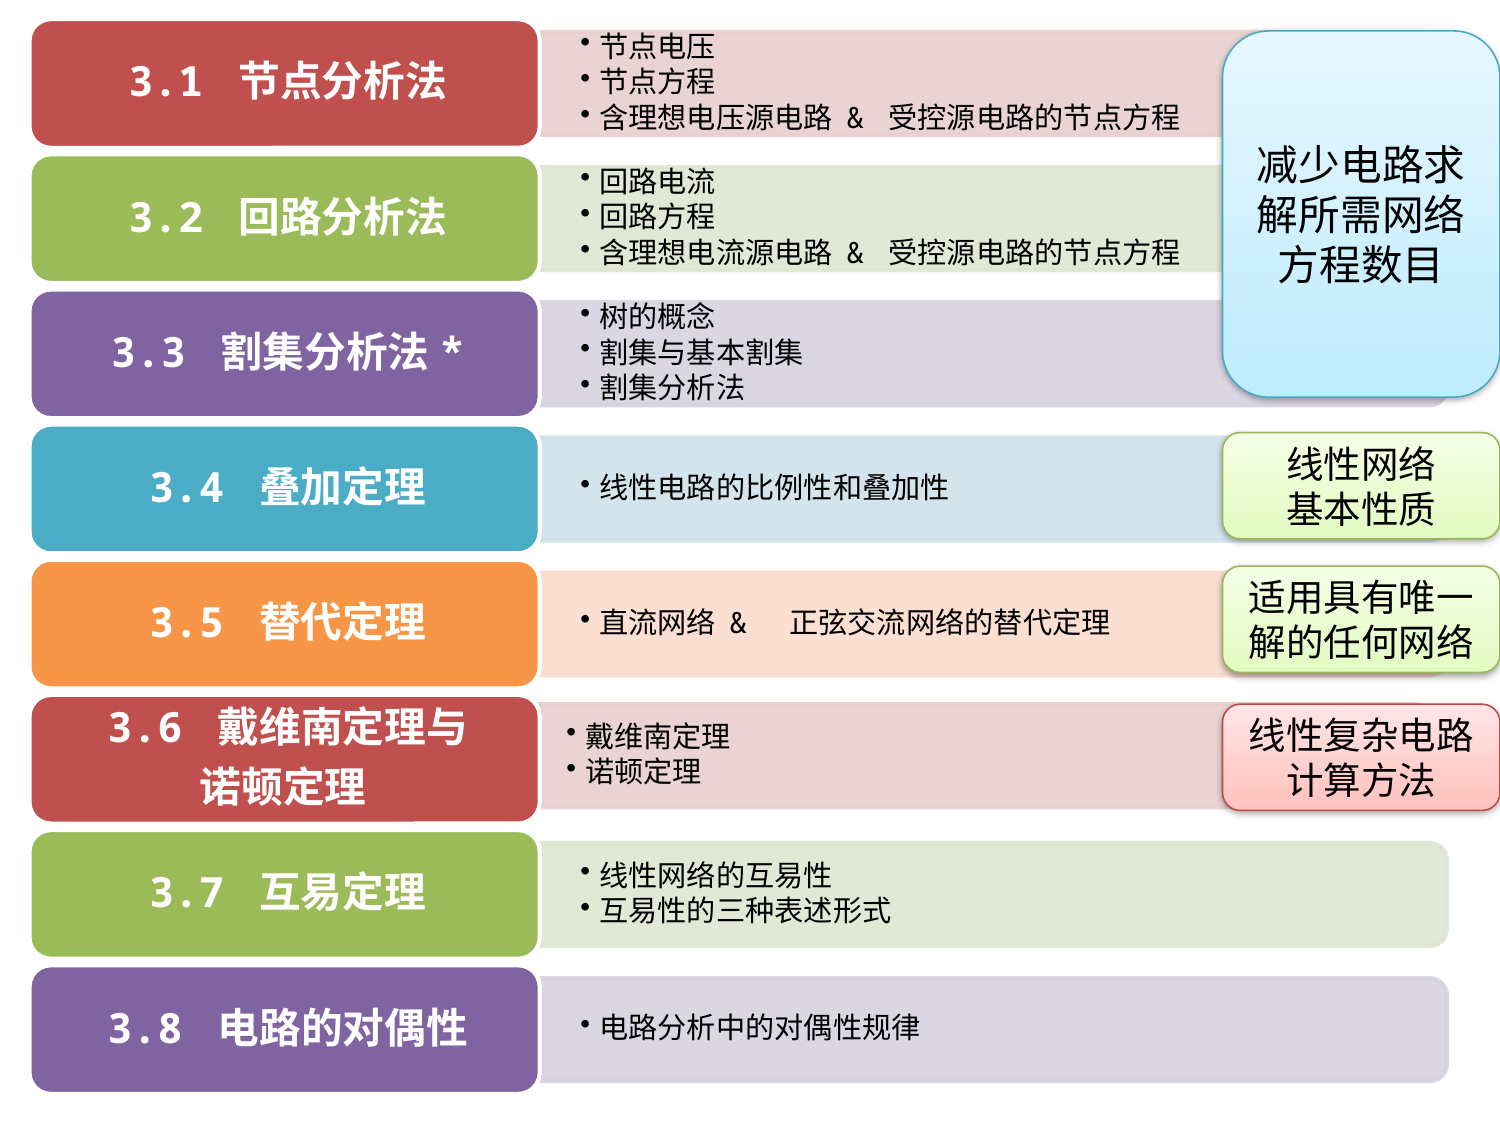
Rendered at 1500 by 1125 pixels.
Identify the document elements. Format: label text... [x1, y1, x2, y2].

text_box 线性网络 基本性质 [1451, 431, 1500, 540]
text_box 线性复杂电路计算方法 [1451, 703, 1500, 812]
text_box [29, 18, 1448, 1095]
text_box 减少电路求解所需网络方程数目 [1451, 30, 1500, 398]
text_box 适用具有唯一解的任何网络 [1451, 565, 1500, 674]
